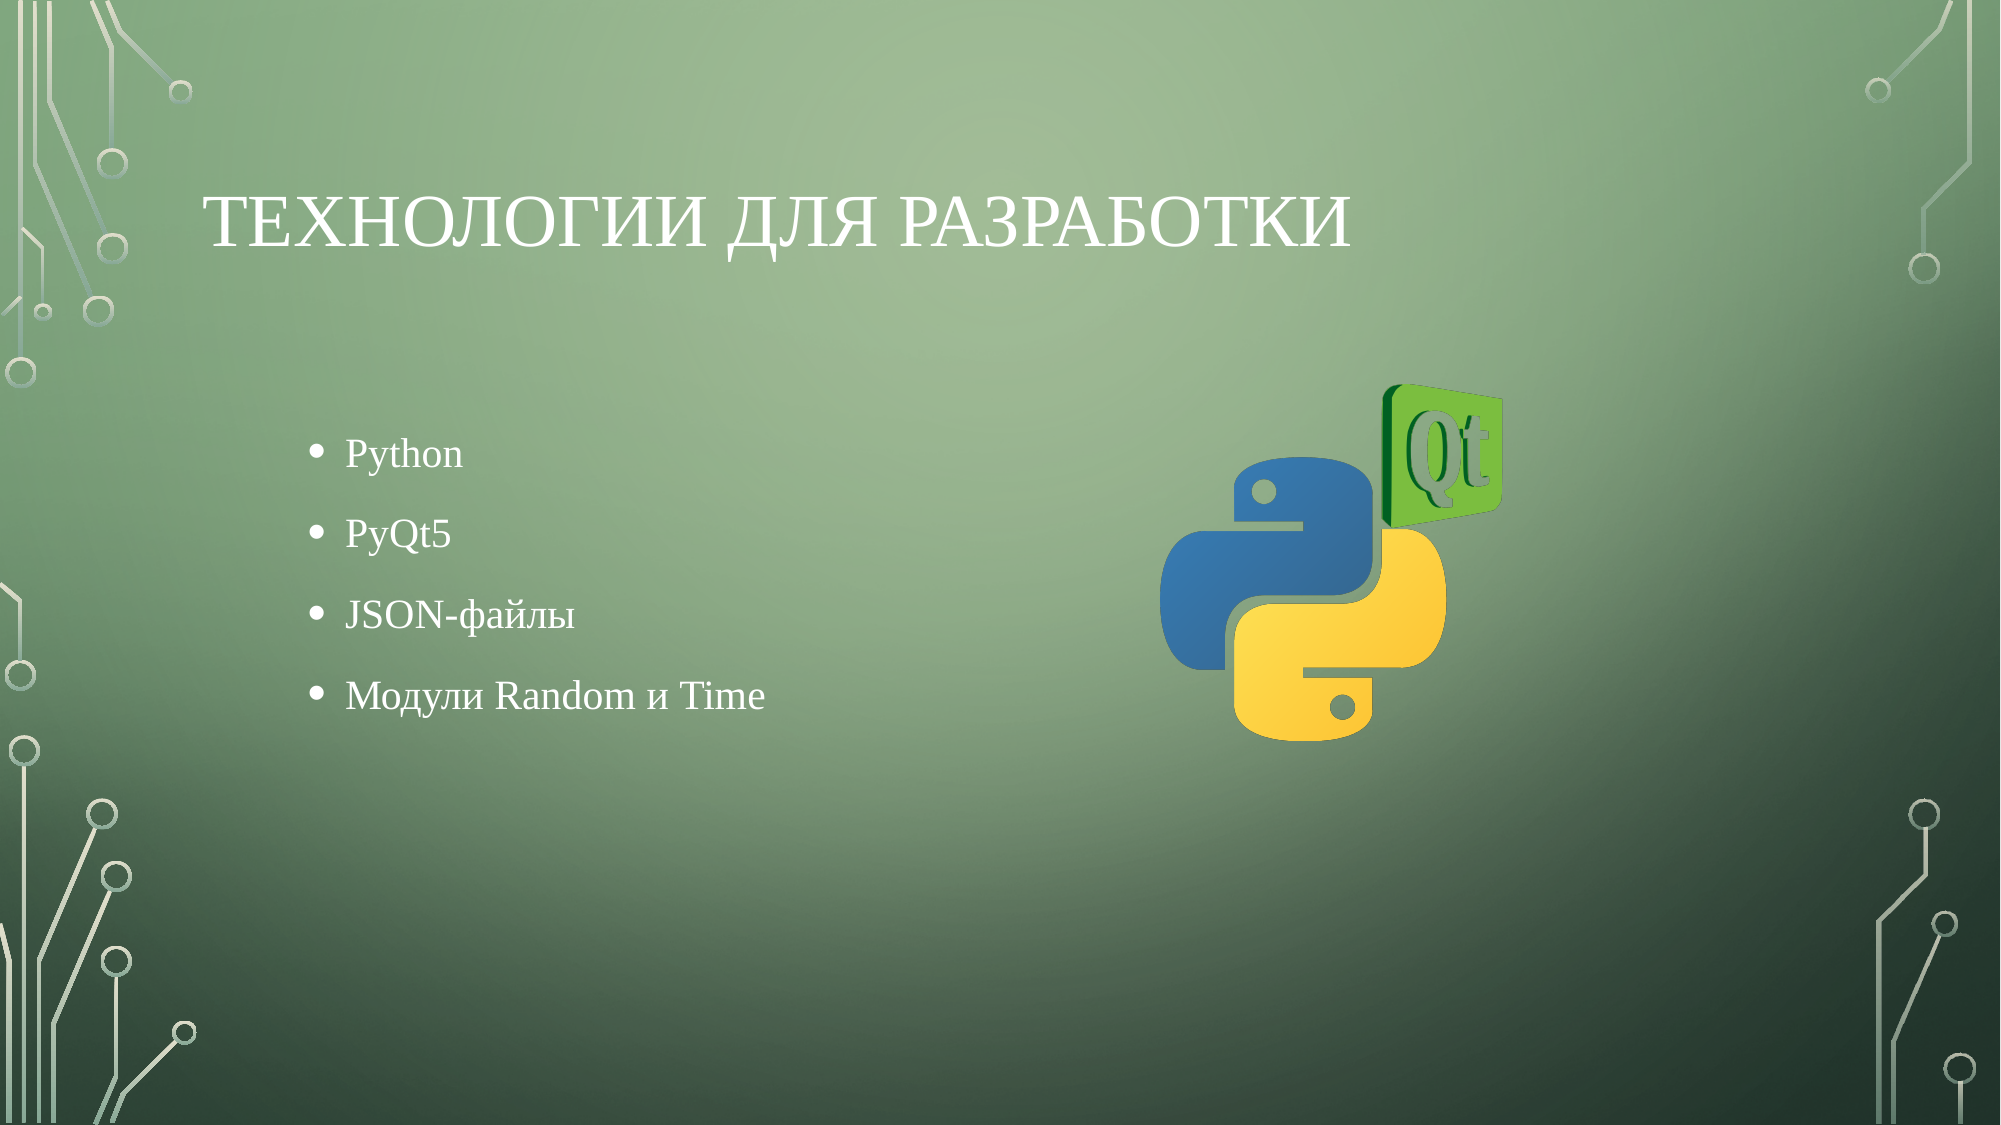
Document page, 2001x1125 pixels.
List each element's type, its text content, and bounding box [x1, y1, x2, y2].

picture [1160, 383, 1503, 741]
title Технологии для разработки [187, 101, 1813, 344]
list Python PyQt5 JSON-файлы Модули Random и Time [292, 407, 1918, 989]
